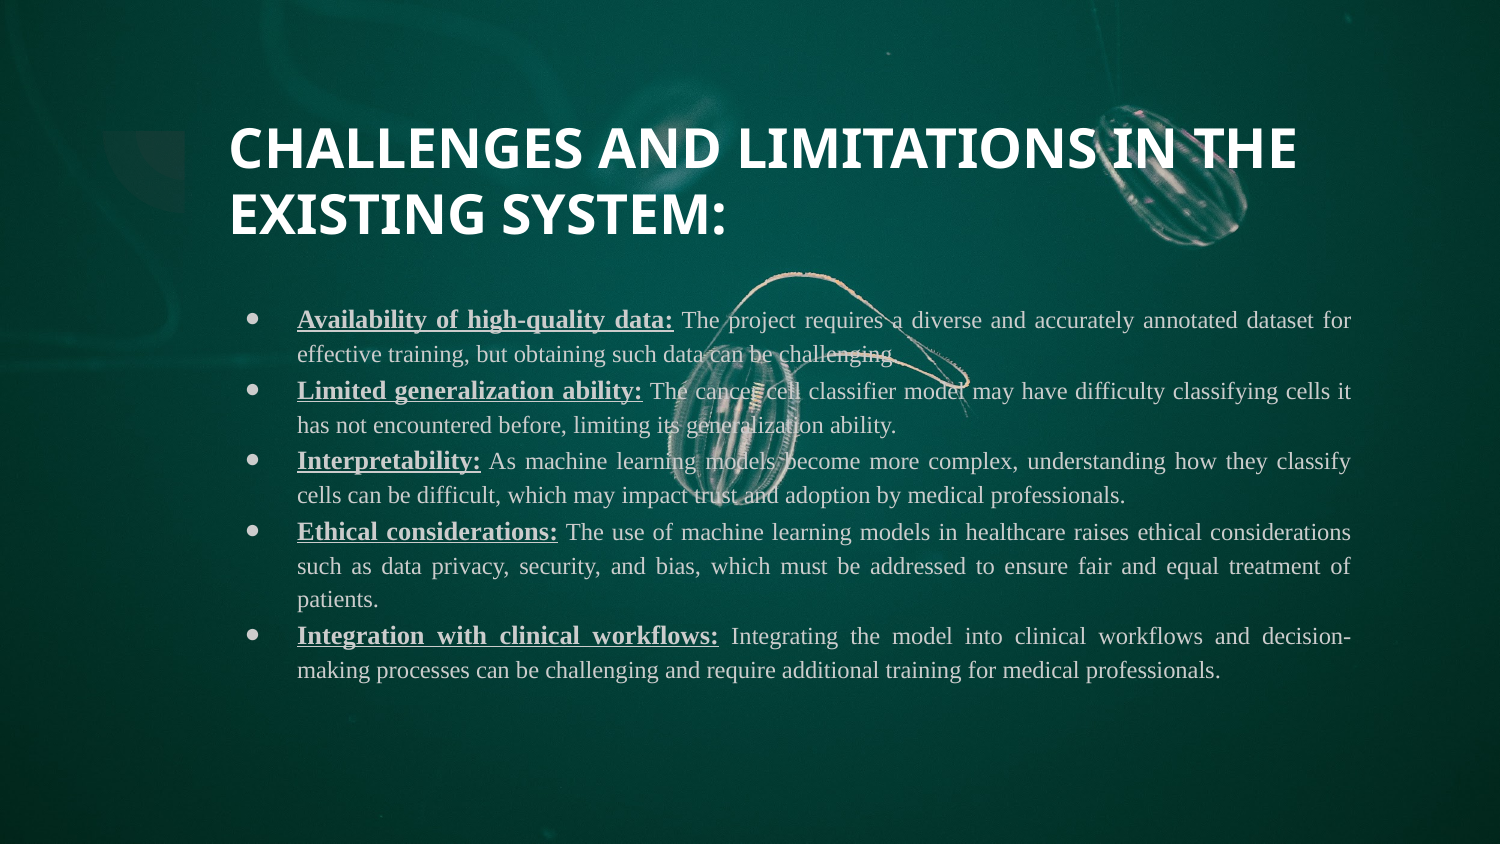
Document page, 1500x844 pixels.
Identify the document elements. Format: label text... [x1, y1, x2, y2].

picture [0, 0, 1500, 844]
title CHALLENGES AND LIMITATIONS IN THE EXISTING SYSTEM: [213, 98, 1368, 263]
list Availability of high-quality data: The project requires a diverse and accurately annotated dataset for effective training, but obtaining such data can be challenging. Limited generalization ability: The cancer cell classifier model may have difficulty classifying cells it has not encountered before, limiting its generalization ability. Interpretability: As machine learning models become more complex, understanding how they classify cells can be difficult, which may impact trust and adoption by medical professionals. Ethical considerations: The use of machine learning models in healthcare raises ethical considerations such as data privacy, security, and bias, which must be addressed to ensure fair and equal treatment of patients. Integration with clinical workflows: Integrating the model into clinical workflows and decision-making processes can be challenging and require additional training for medical professionals. [213, 282, 1368, 700]
